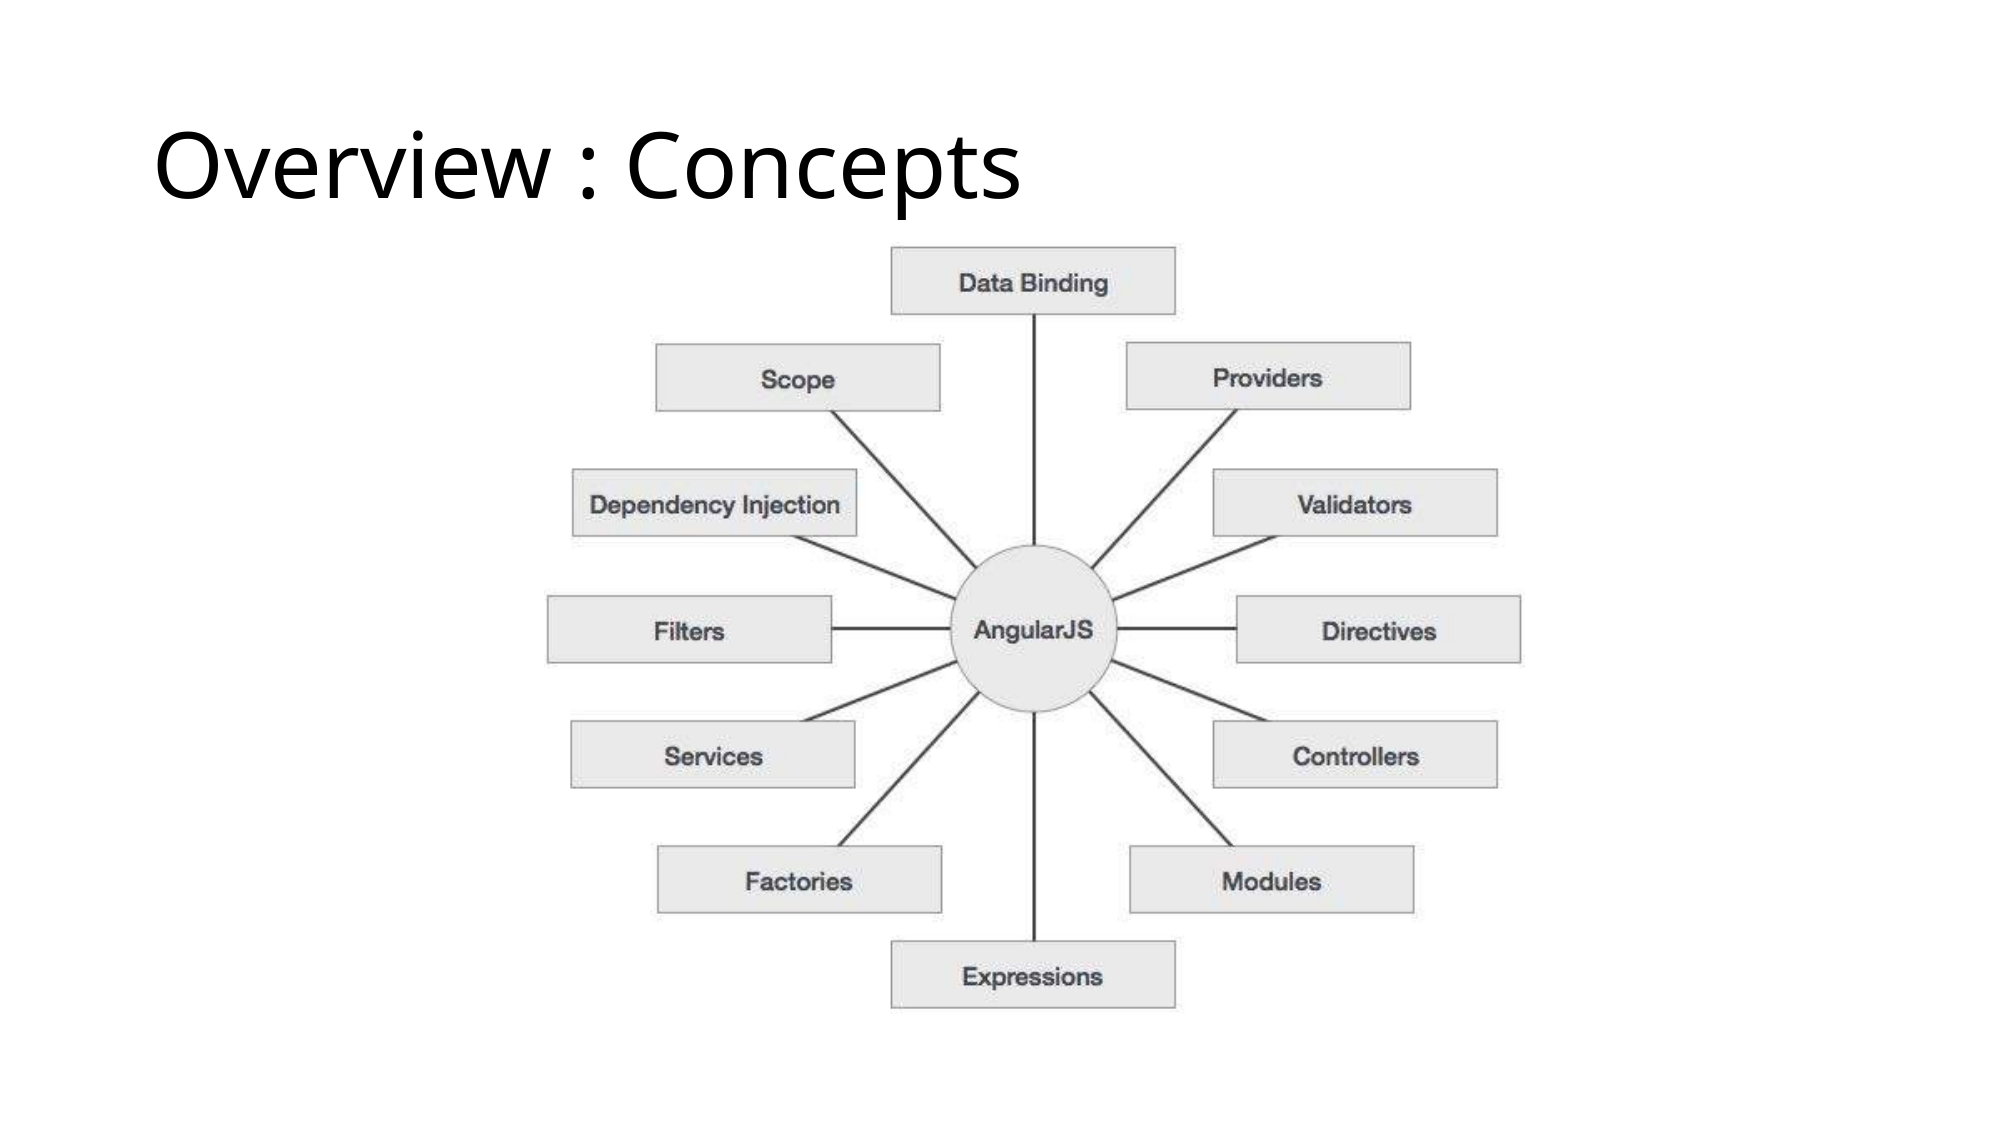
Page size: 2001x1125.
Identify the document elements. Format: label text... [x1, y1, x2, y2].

title Overview : Concepts [137, 59, 1863, 278]
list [544, 242, 1525, 1014]
